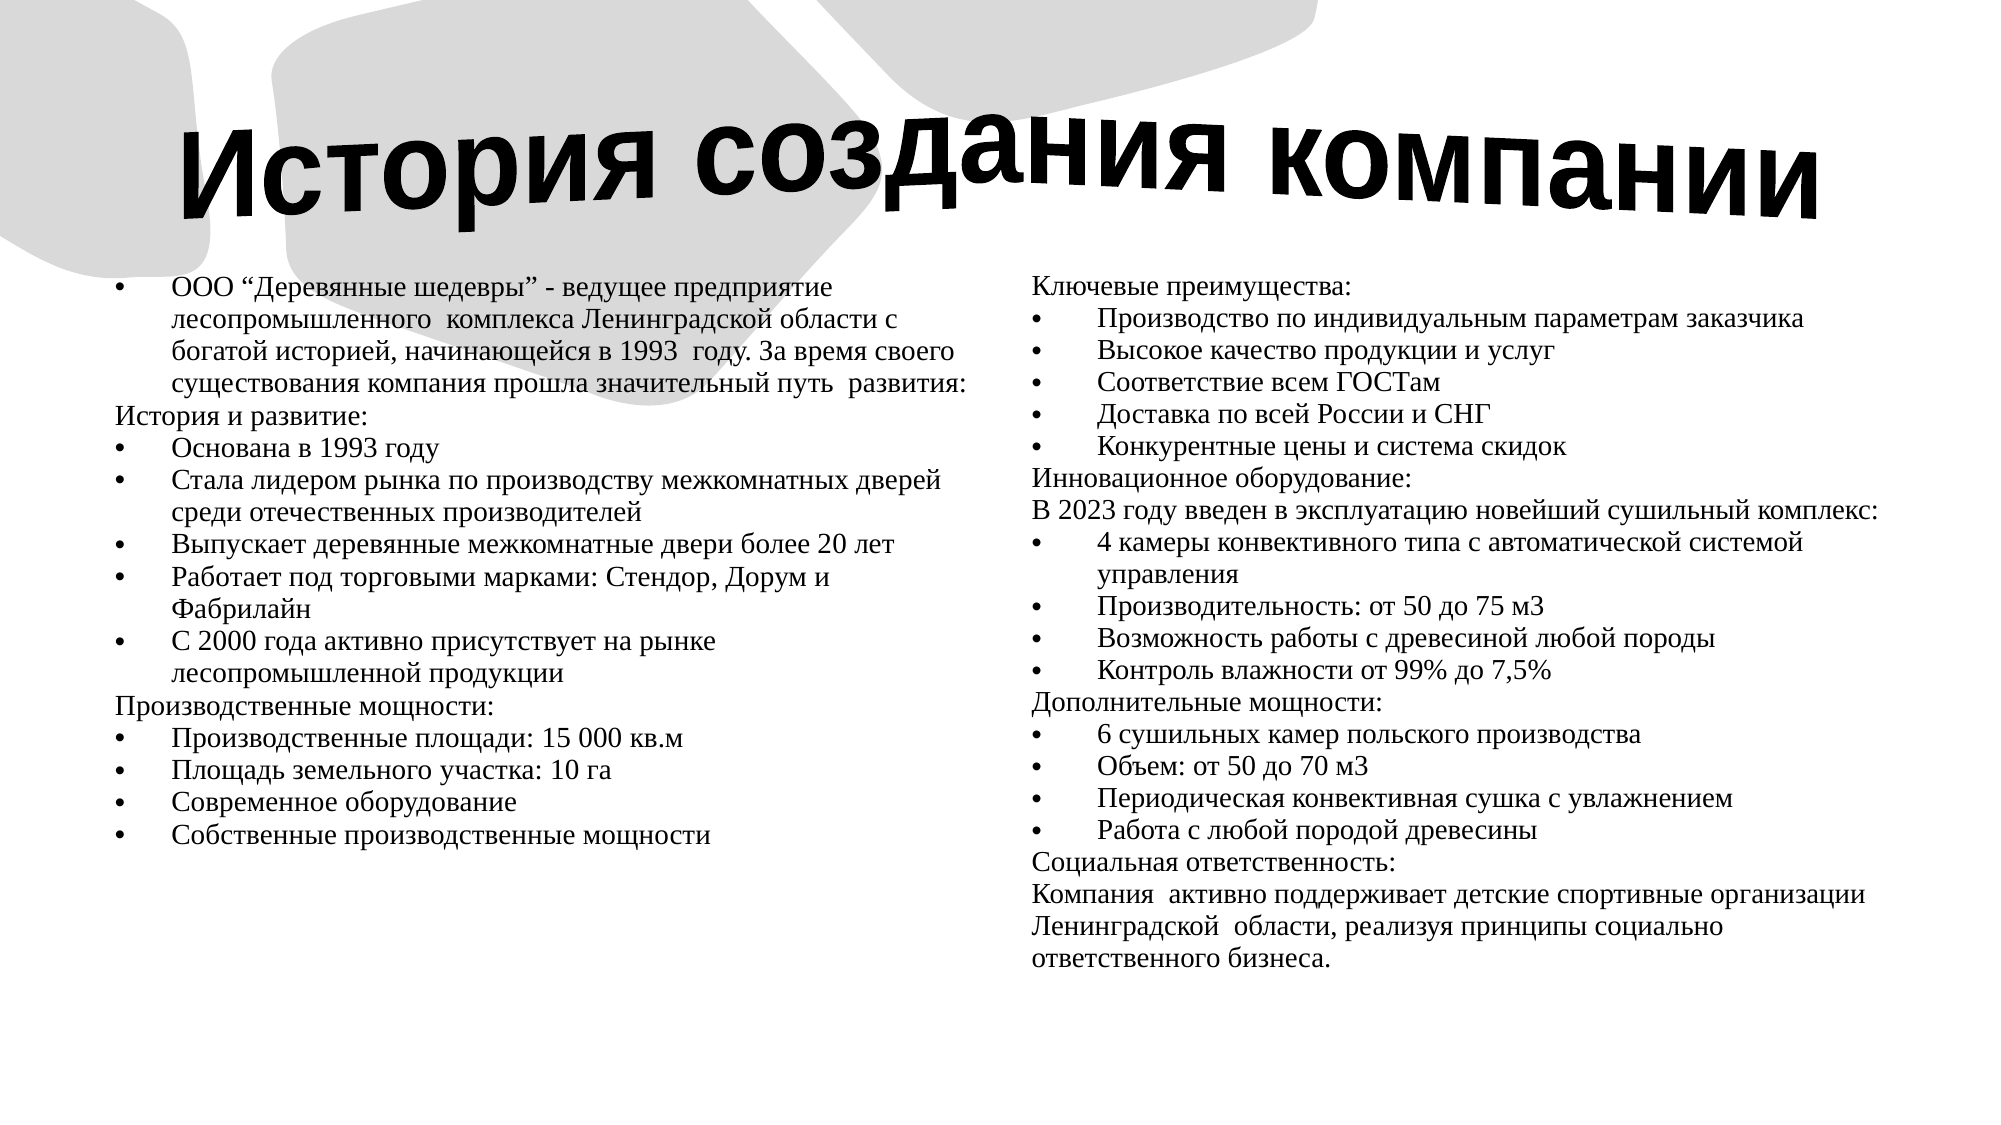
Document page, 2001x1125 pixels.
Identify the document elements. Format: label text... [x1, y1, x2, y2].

list Ключевые преимущества: Производство по индивидуальным параметрам заказчика Высокое качество продукции и услуг Соответствие всем ГОСТам Доставка по всей России и СНГ Конкурентные цены и система скидок Инновационное оборудование: В 2023 году введен в эксплуатацию новейший сушильный комплекс: 4 камеры конвективного типа с автоматической системой управления Производительность: от 50 до 75 м3 Возможность работы с древесиной любой породы Контроль влажности от 99% до 7,5% Дополнительные мощности: 6 сушильных камер польского производства Объем: от 50 до 70 м3 Периодическая конвективная сушка с увлажнением Работа с любой породой древесины Социальная ответственность: Компания активно поддерживает детские спортивные организации Ленинградской области, реализуя принципы социально ответственного бизнеса. [1016, 262, 1900, 1005]
list ООО “Деревянные шедевры” - ведущее предприятие лесопромышленного комплекса Ленинградской области с богатой историей, начинающейся в 1993 году. За время своего существования компания прошла значительный путь развития: История и развитие: Основана в 1993 году Стала лидером рынка по производству межкомнатных дверей среди отечественных производителей Выпускает деревянные межкомнатные двери более 20 лет Работает под торговыми марками: Стендор, Дорум и Фабрилайн С 2000 года активно присутствует на рынке лесопромышленной продукции Производственные мощности: Производственные площади: 15 000 кв.м Площадь земельного участка: 10 га Современное оборудование Собственные производственные мощности [99, 262, 984, 1005]
